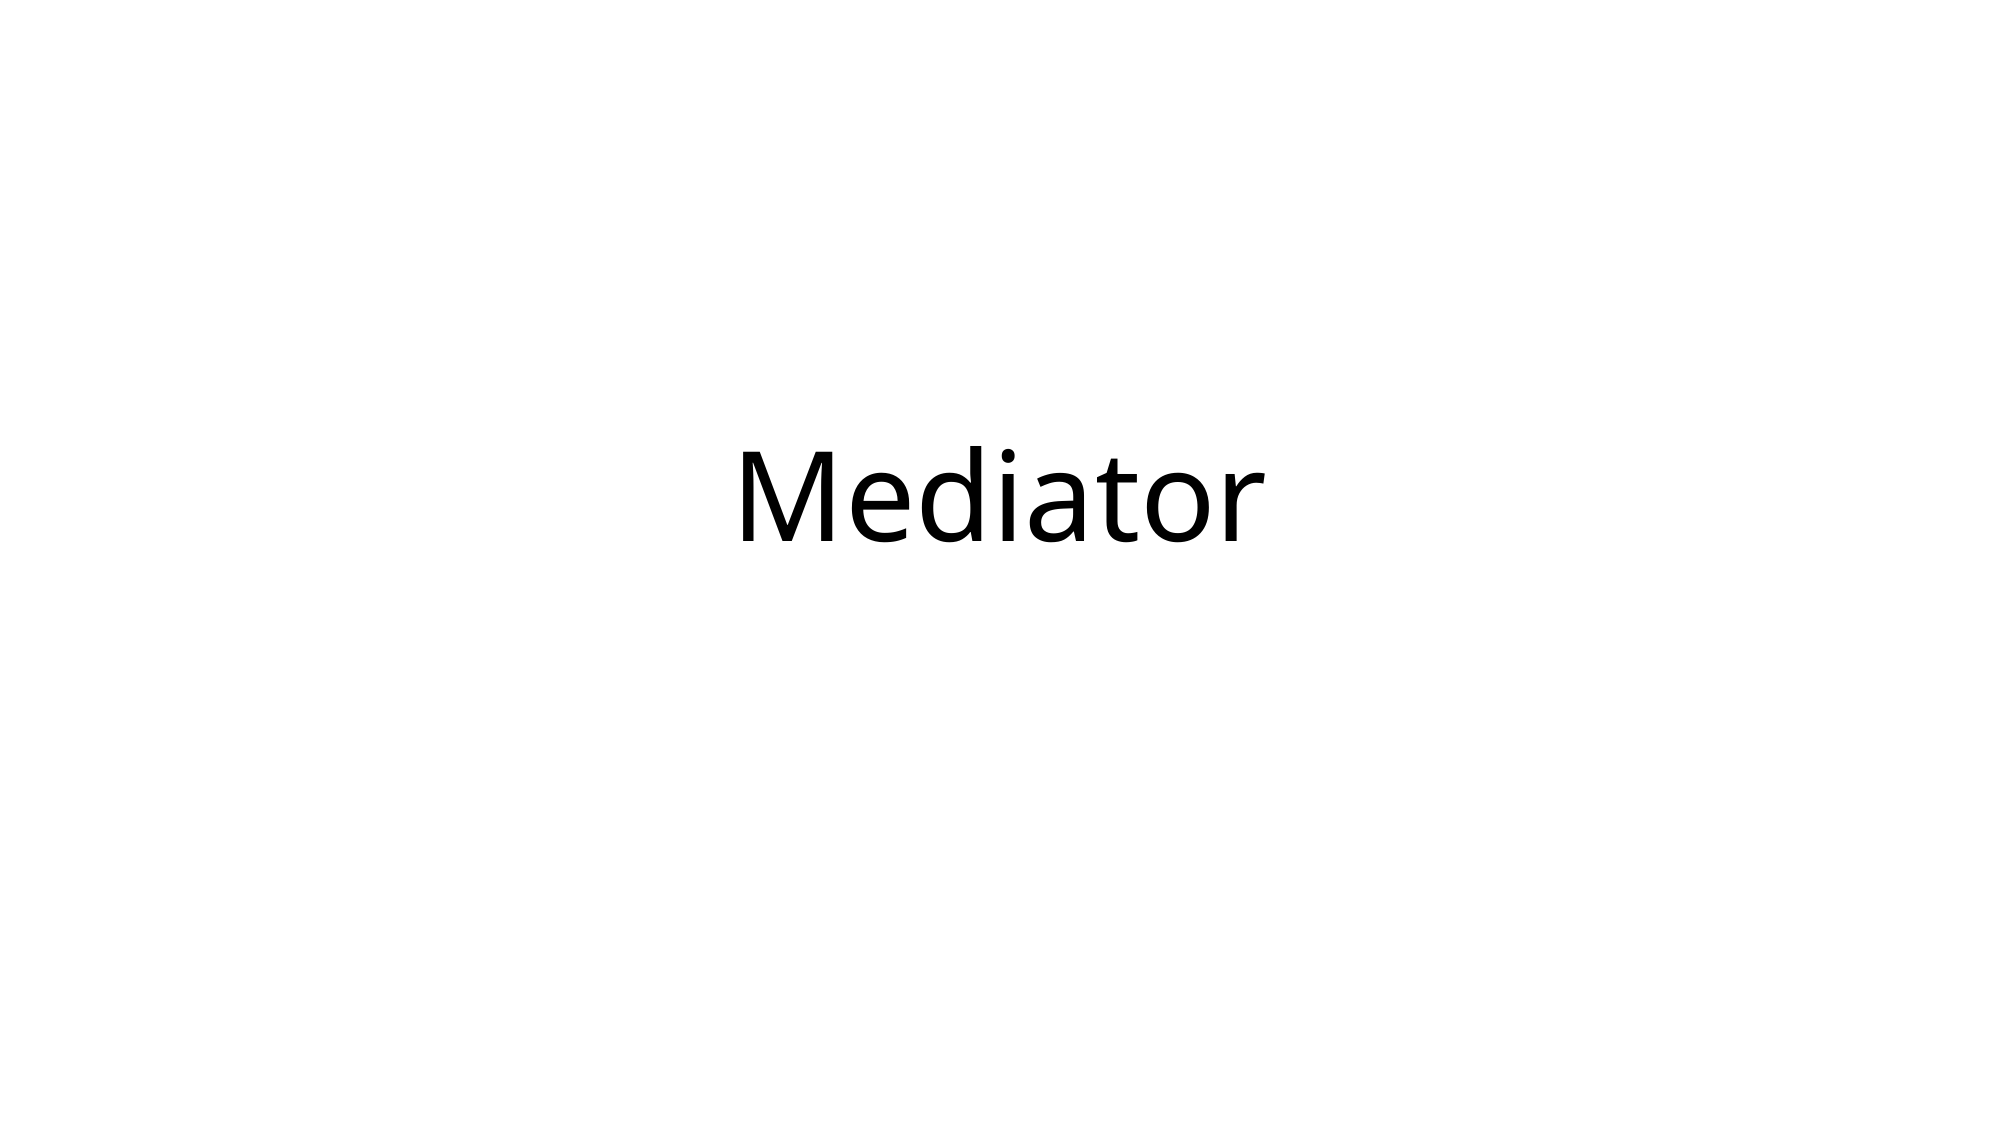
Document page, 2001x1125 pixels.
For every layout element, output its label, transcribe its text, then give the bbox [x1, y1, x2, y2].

title Mediator [249, 184, 1750, 576]
